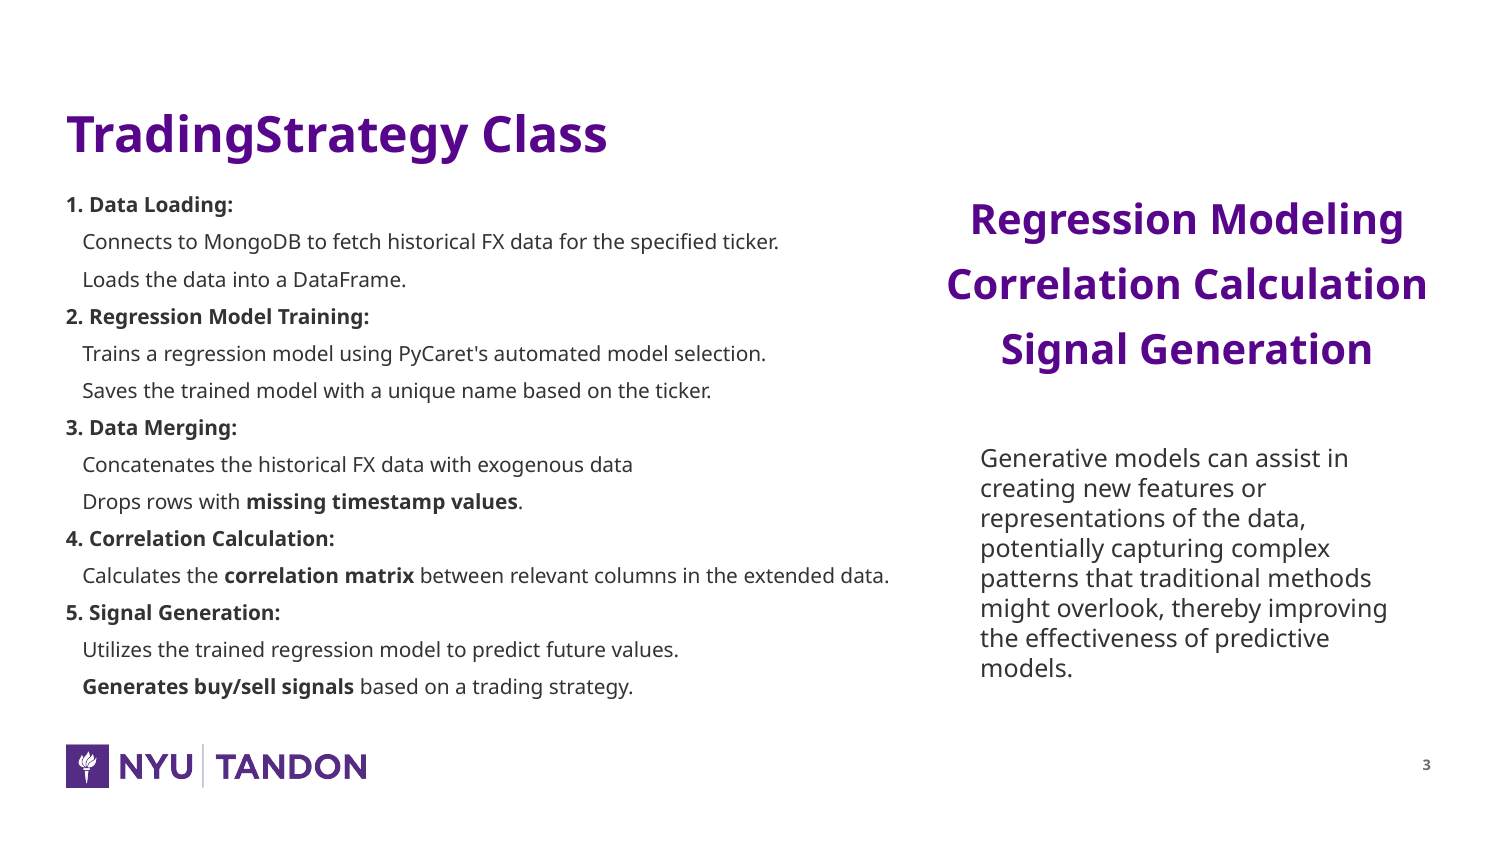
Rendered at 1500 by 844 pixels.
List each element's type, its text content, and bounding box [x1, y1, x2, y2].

title TradingStrategy Class [51, 87, 1434, 181]
picture [66, 744, 366, 788]
text_box Generative models can assist in creating new features or representations of the data, potentially capturing complex patterns that traditional methods might overlook, thereby improving the effectiveness of predictive models. [965, 435, 1409, 690]
text_box Regression Modeling Correlation Calculation Signal Generation [908, 162, 1466, 417]
text_box 1. Data Loading: Connects to MongoDB to fetch historical FX data for the specified ticker. Loads the data into a DataFrame. 2. Regression Model Training: Trains a regression model using PyCaret's automated model selection. Saves the trained model with a unique name based on the ticker. 3. Data Merging: Concatenates the historical FX data with exogenous data Drops rows with missing timestamp values. 4. Correlation Calculation: Calculates the correlation matrix between relevant columns in the extended data. 5. Signal Generation: Utilizes the trained regression model to predict future values. Generates buy/sell signals based on a trading strategy. [51, 181, 965, 706]
